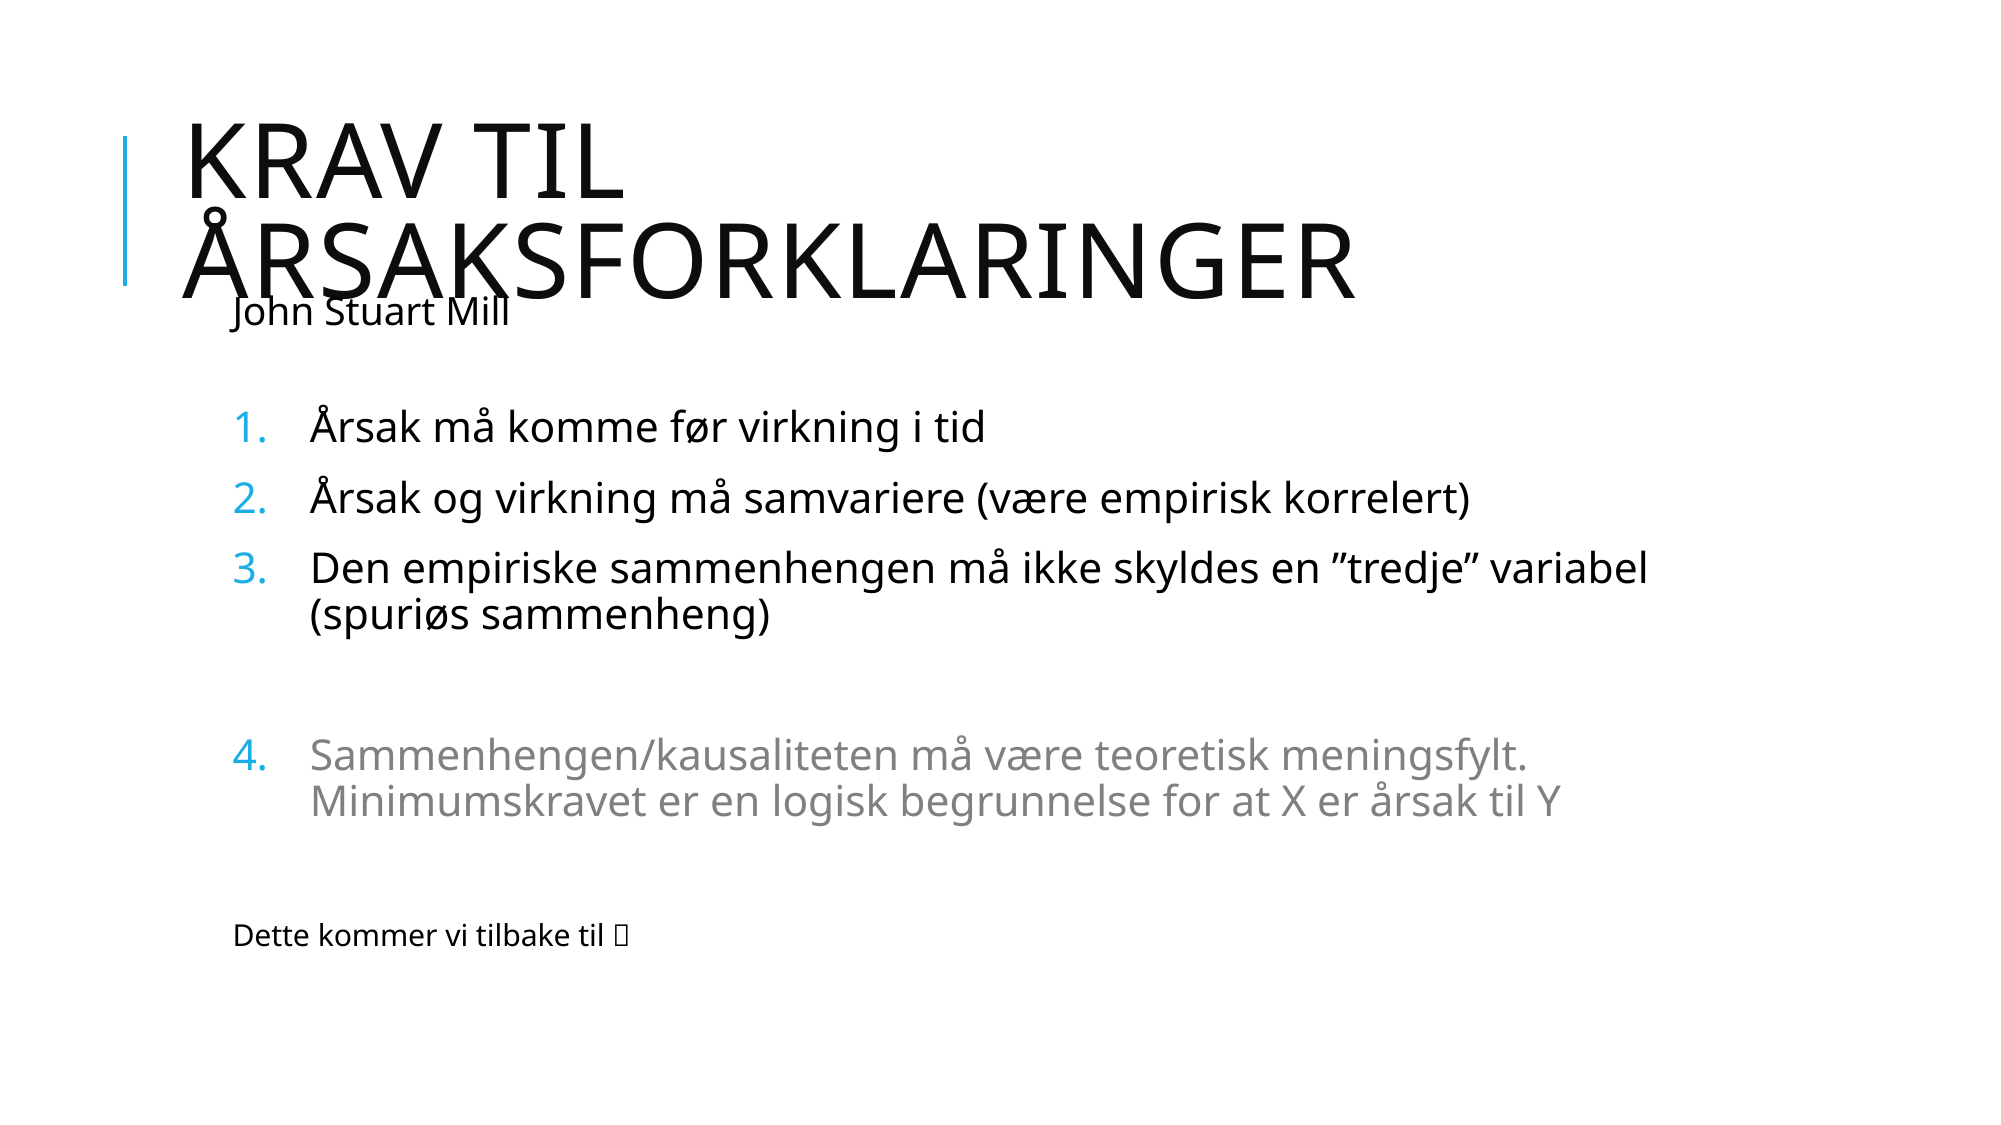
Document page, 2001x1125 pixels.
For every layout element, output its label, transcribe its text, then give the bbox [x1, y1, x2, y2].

title Krav til årsaksforklaringer [168, 96, 1763, 342]
list John Stuart Mill Årsak må komme før virkning i tid Årsak og virkning må samvariere (være empirisk korrelert) Den empiriske sammenhengen må ikke skyldes en ”tredje” variabel (spuriøs sammenheng) Sammenhengen/kausaliteten må være teoretisk meningsfylt. Minimumskravet er en logisk begrunnelse for at X er årsak til Y Dette kommer vi tilbake til  [225, 284, 1800, 963]
